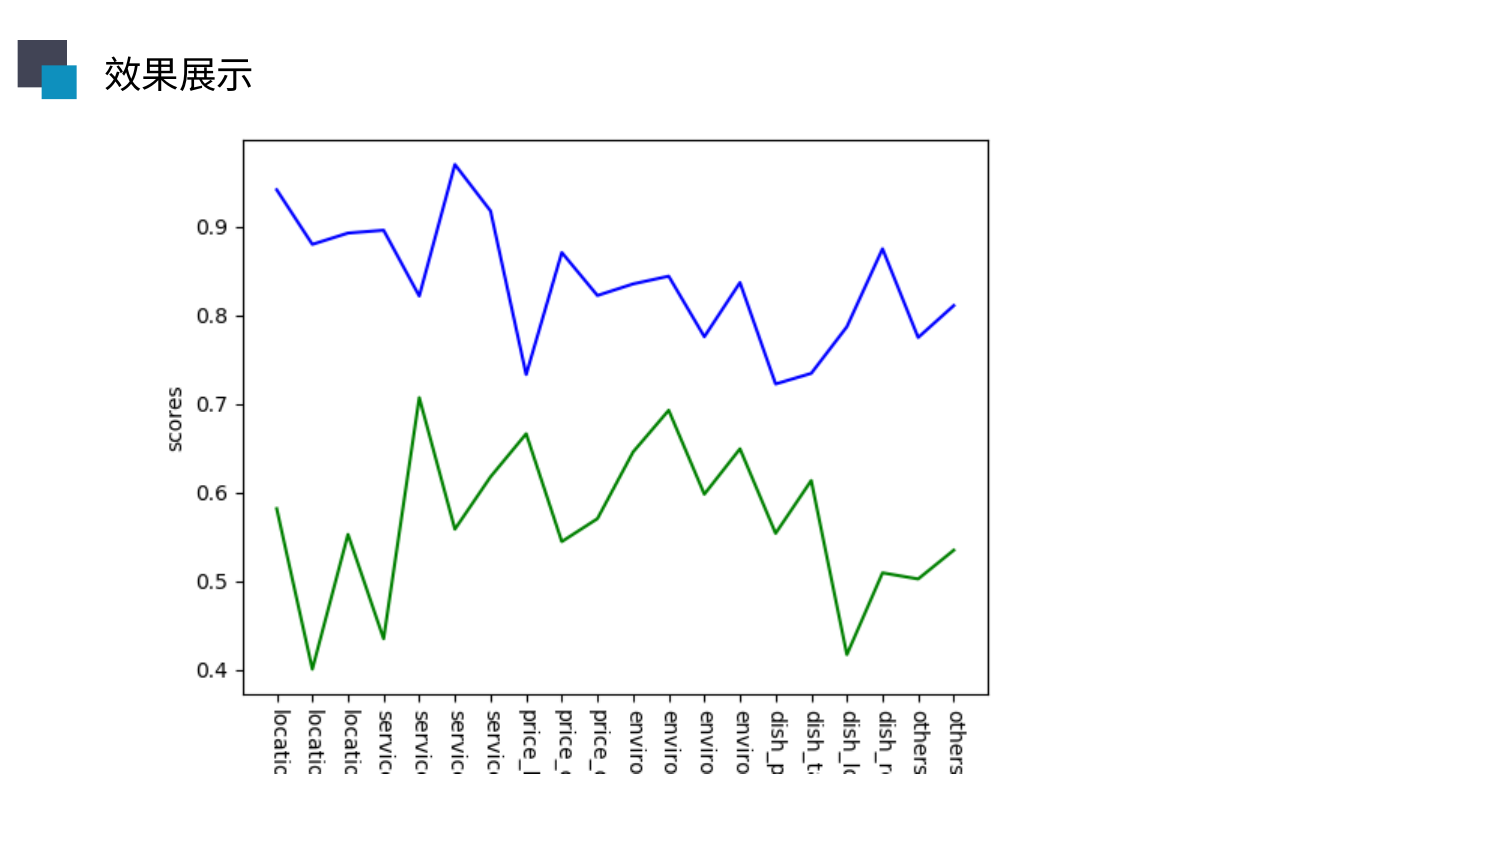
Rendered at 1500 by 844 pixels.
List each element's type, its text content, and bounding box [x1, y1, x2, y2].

text_box 效果展示 [89, 43, 270, 104]
picture [123, 126, 1022, 775]
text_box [17, 39, 77, 100]
